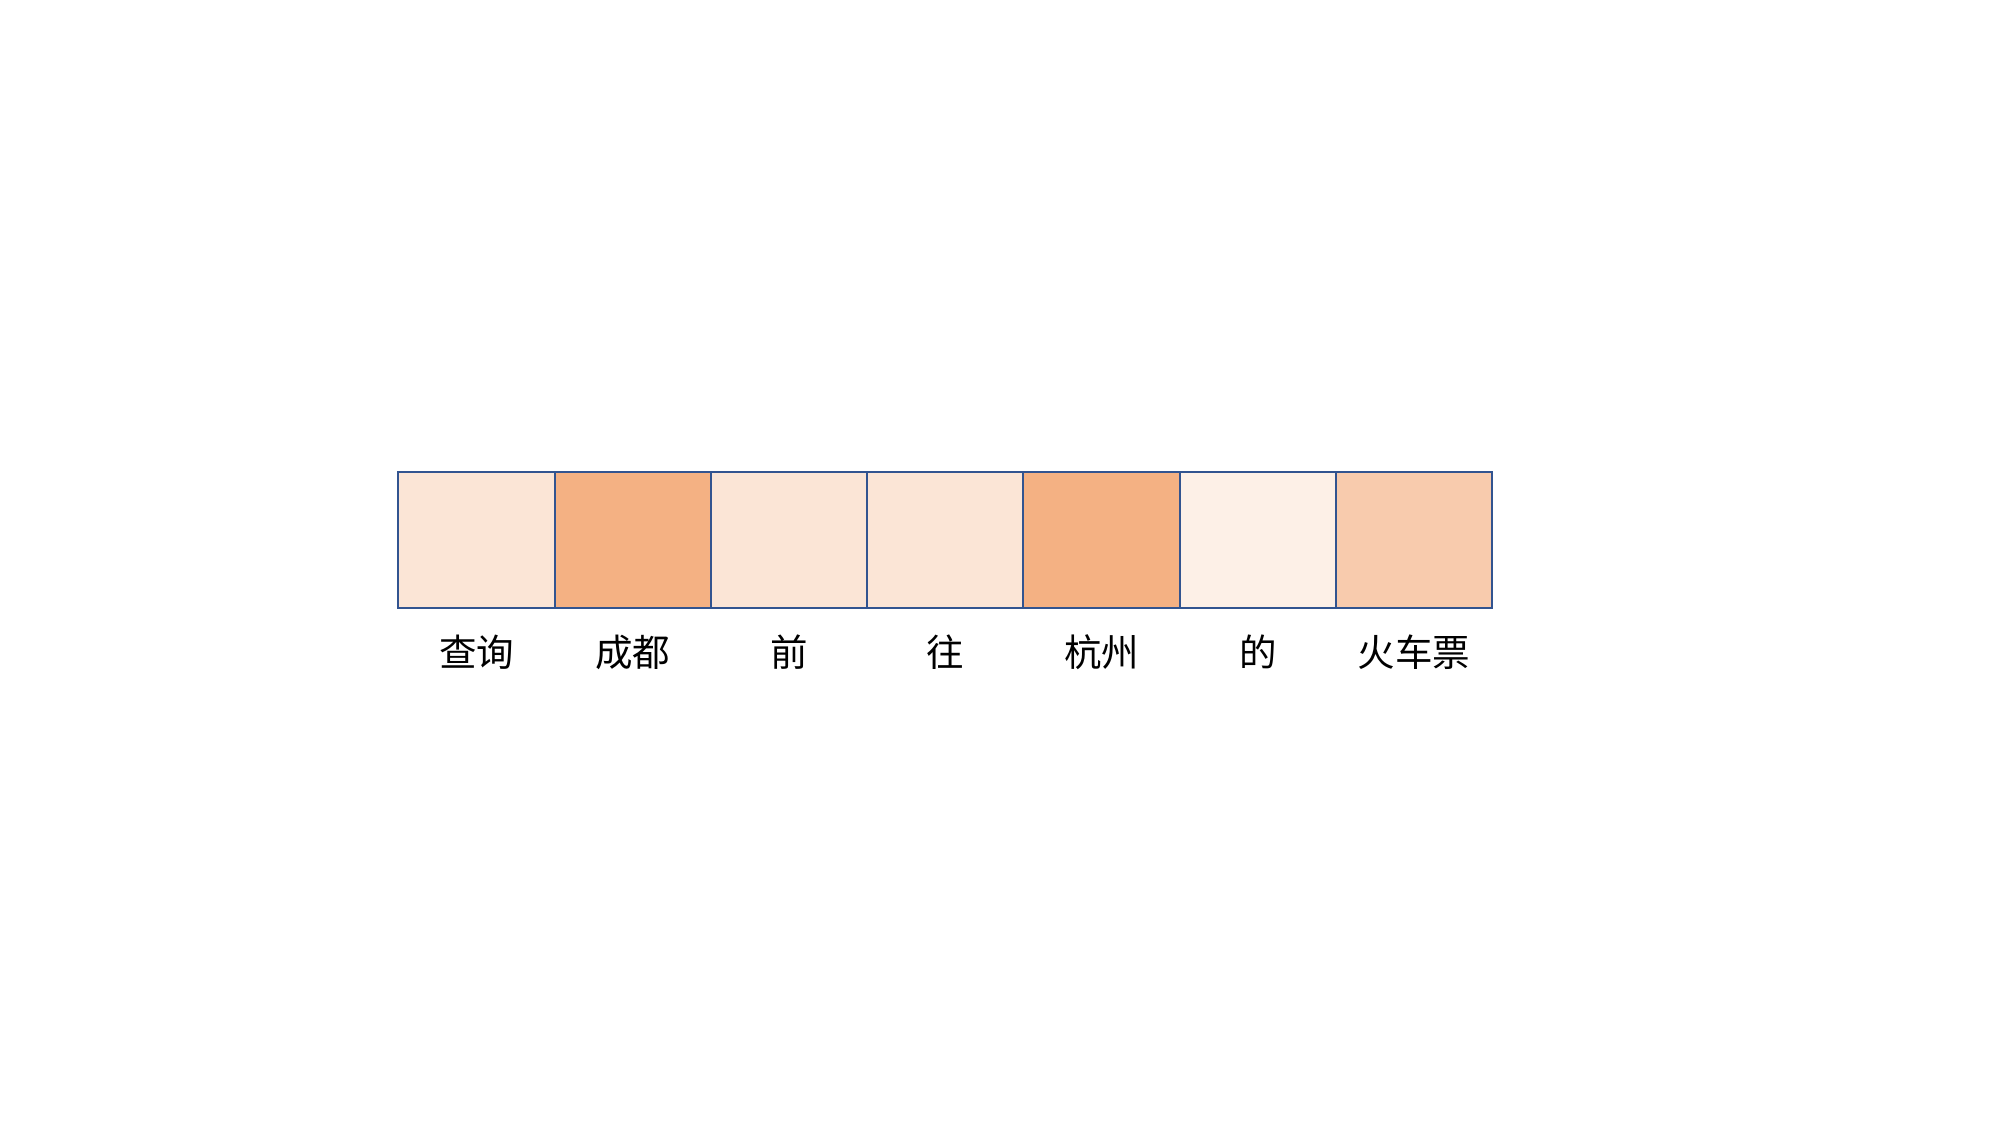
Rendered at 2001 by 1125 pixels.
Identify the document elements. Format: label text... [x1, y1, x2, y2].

text_box [397, 471, 554, 609]
text_box 前 [726, 621, 852, 682]
text_box [1335, 471, 1493, 609]
text_box 查询 [414, 621, 539, 682]
text_box 往 [882, 621, 1008, 682]
text_box 火车票 [1335, 621, 1493, 682]
text_box [1179, 471, 1335, 609]
text_box 成都 [570, 621, 696, 682]
text_box [554, 471, 710, 609]
text_box 的 [1195, 621, 1321, 682]
text_box 杭州 [1039, 621, 1165, 682]
text_box [710, 471, 866, 609]
text_box [866, 471, 1022, 609]
text_box [1022, 471, 1179, 609]
